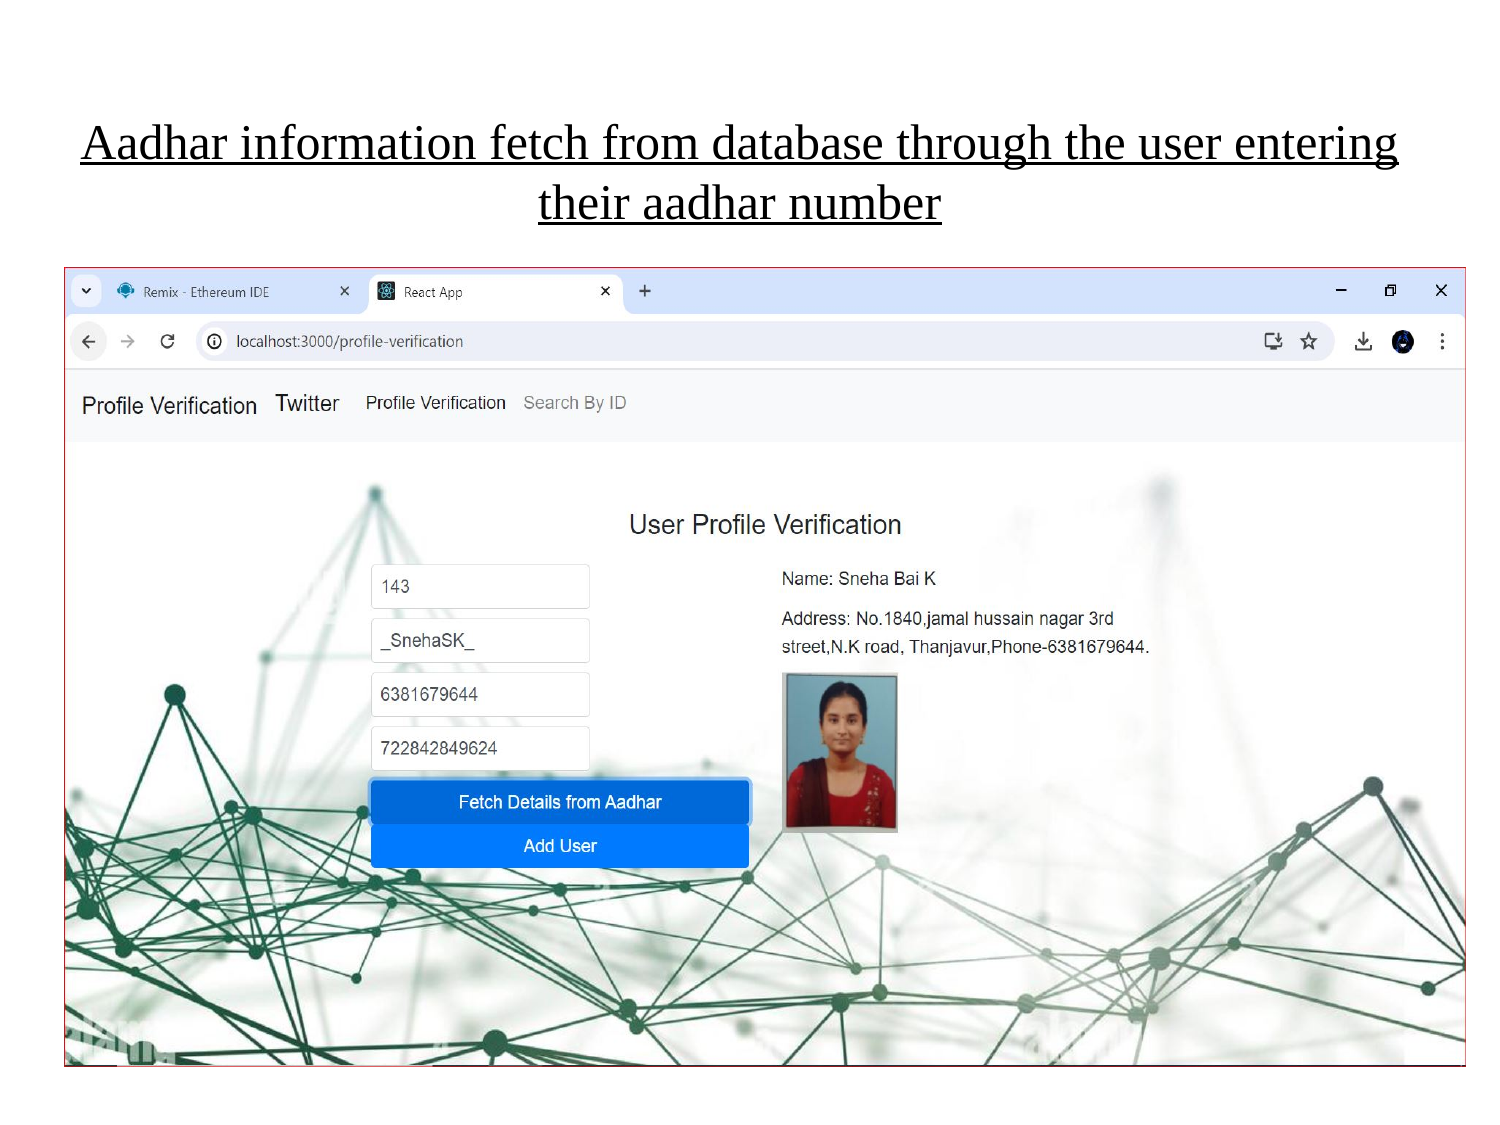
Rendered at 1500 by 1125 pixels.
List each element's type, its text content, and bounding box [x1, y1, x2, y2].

list Aadhar information fetch from database through the user entering their aadhar number [64, 101, 1415, 266]
picture [64, 266, 1466, 1067]
